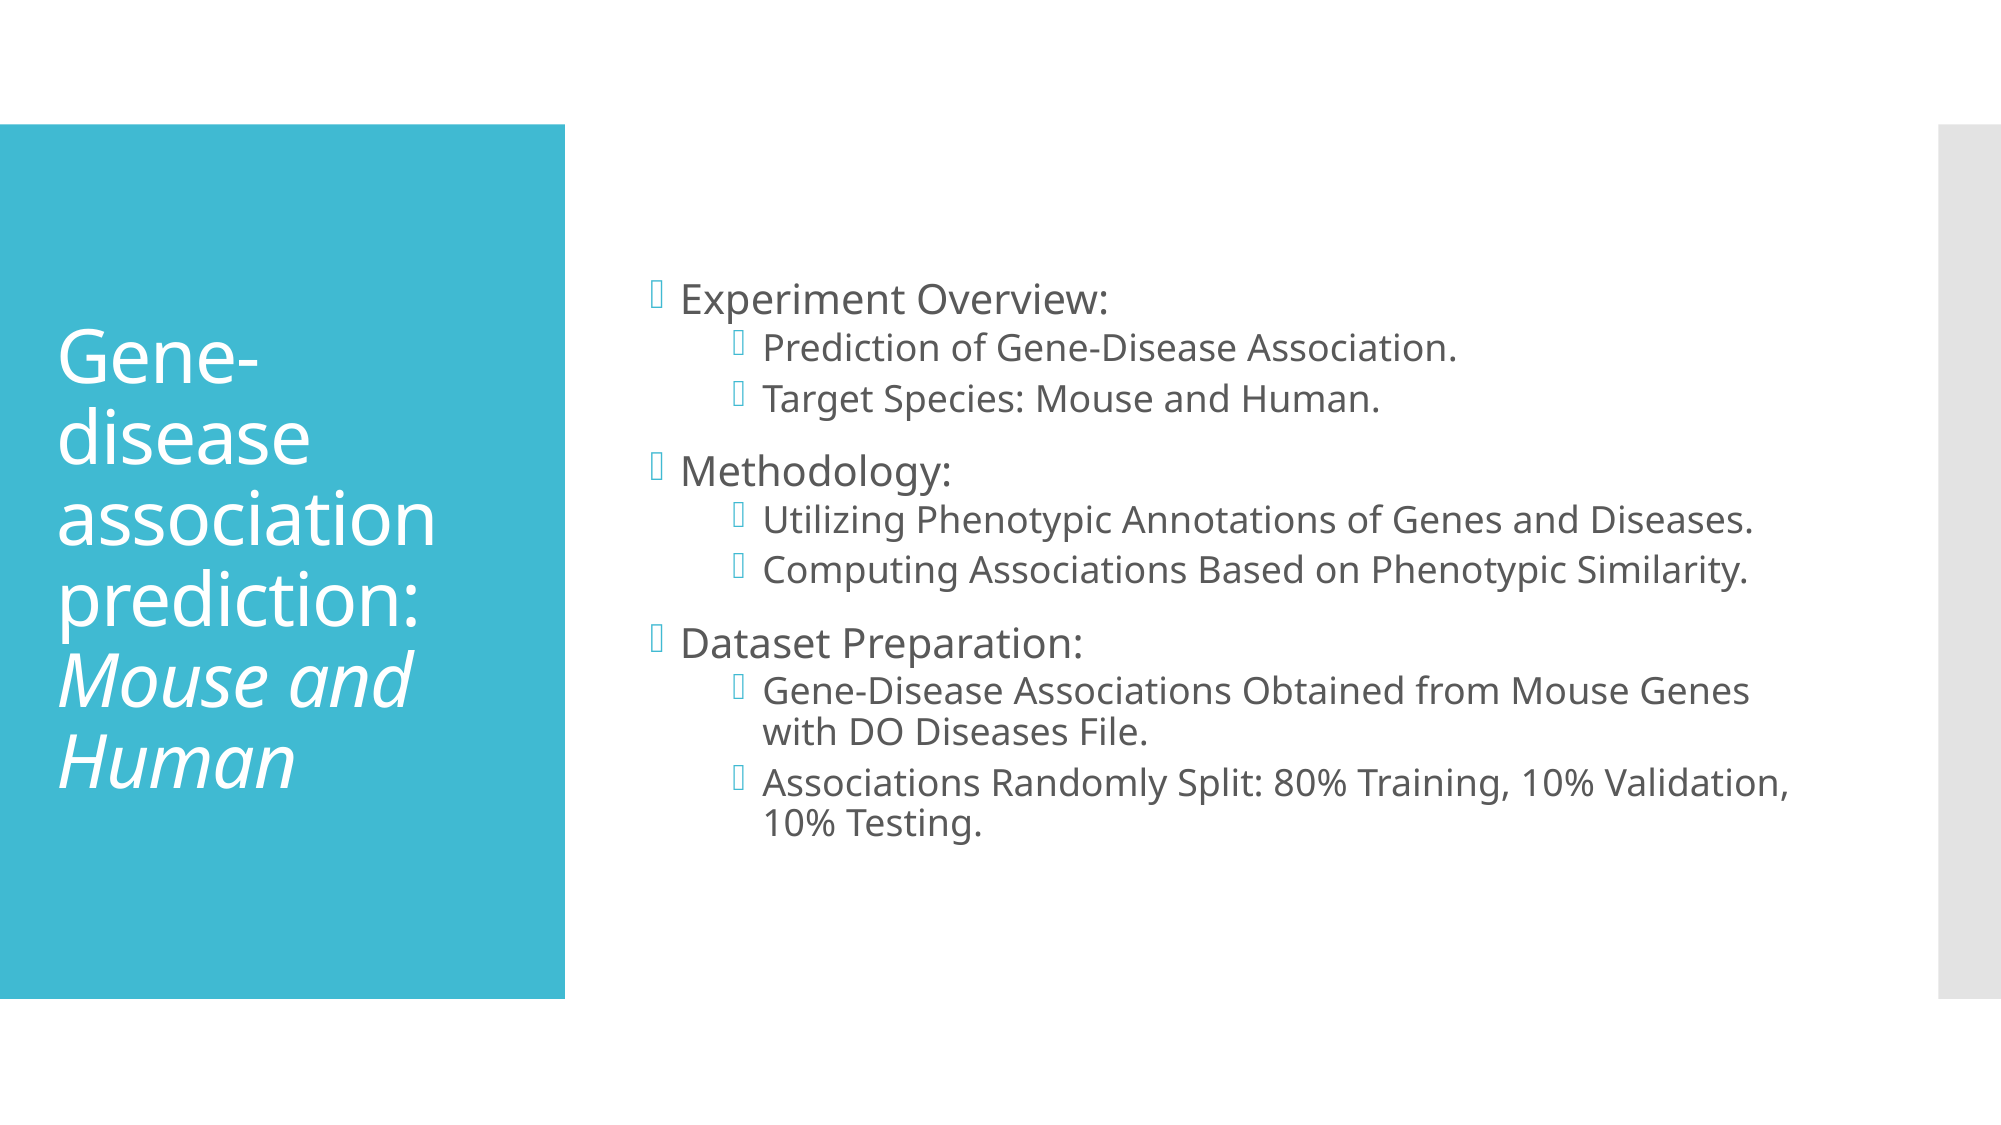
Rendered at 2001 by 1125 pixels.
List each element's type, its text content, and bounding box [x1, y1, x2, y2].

list Experiment Overview: Prediction of Gene-Disease Association. Target Species: Mouse and Human. Methodology: Utilizing Phenotypic Annotations of Genes and Diseases. Computing Associations Based on Phenotypic Similarity. Dataset Preparation: Gene-Disease Associations Obtained from Mouse Genes with DO Diseases File. Associations Randomly Split: 80% Training, 10% Validation, 10% Testing. [634, 141, 1835, 982]
title Gene-disease association prediction: Mouse and Human [41, 184, 525, 940]
